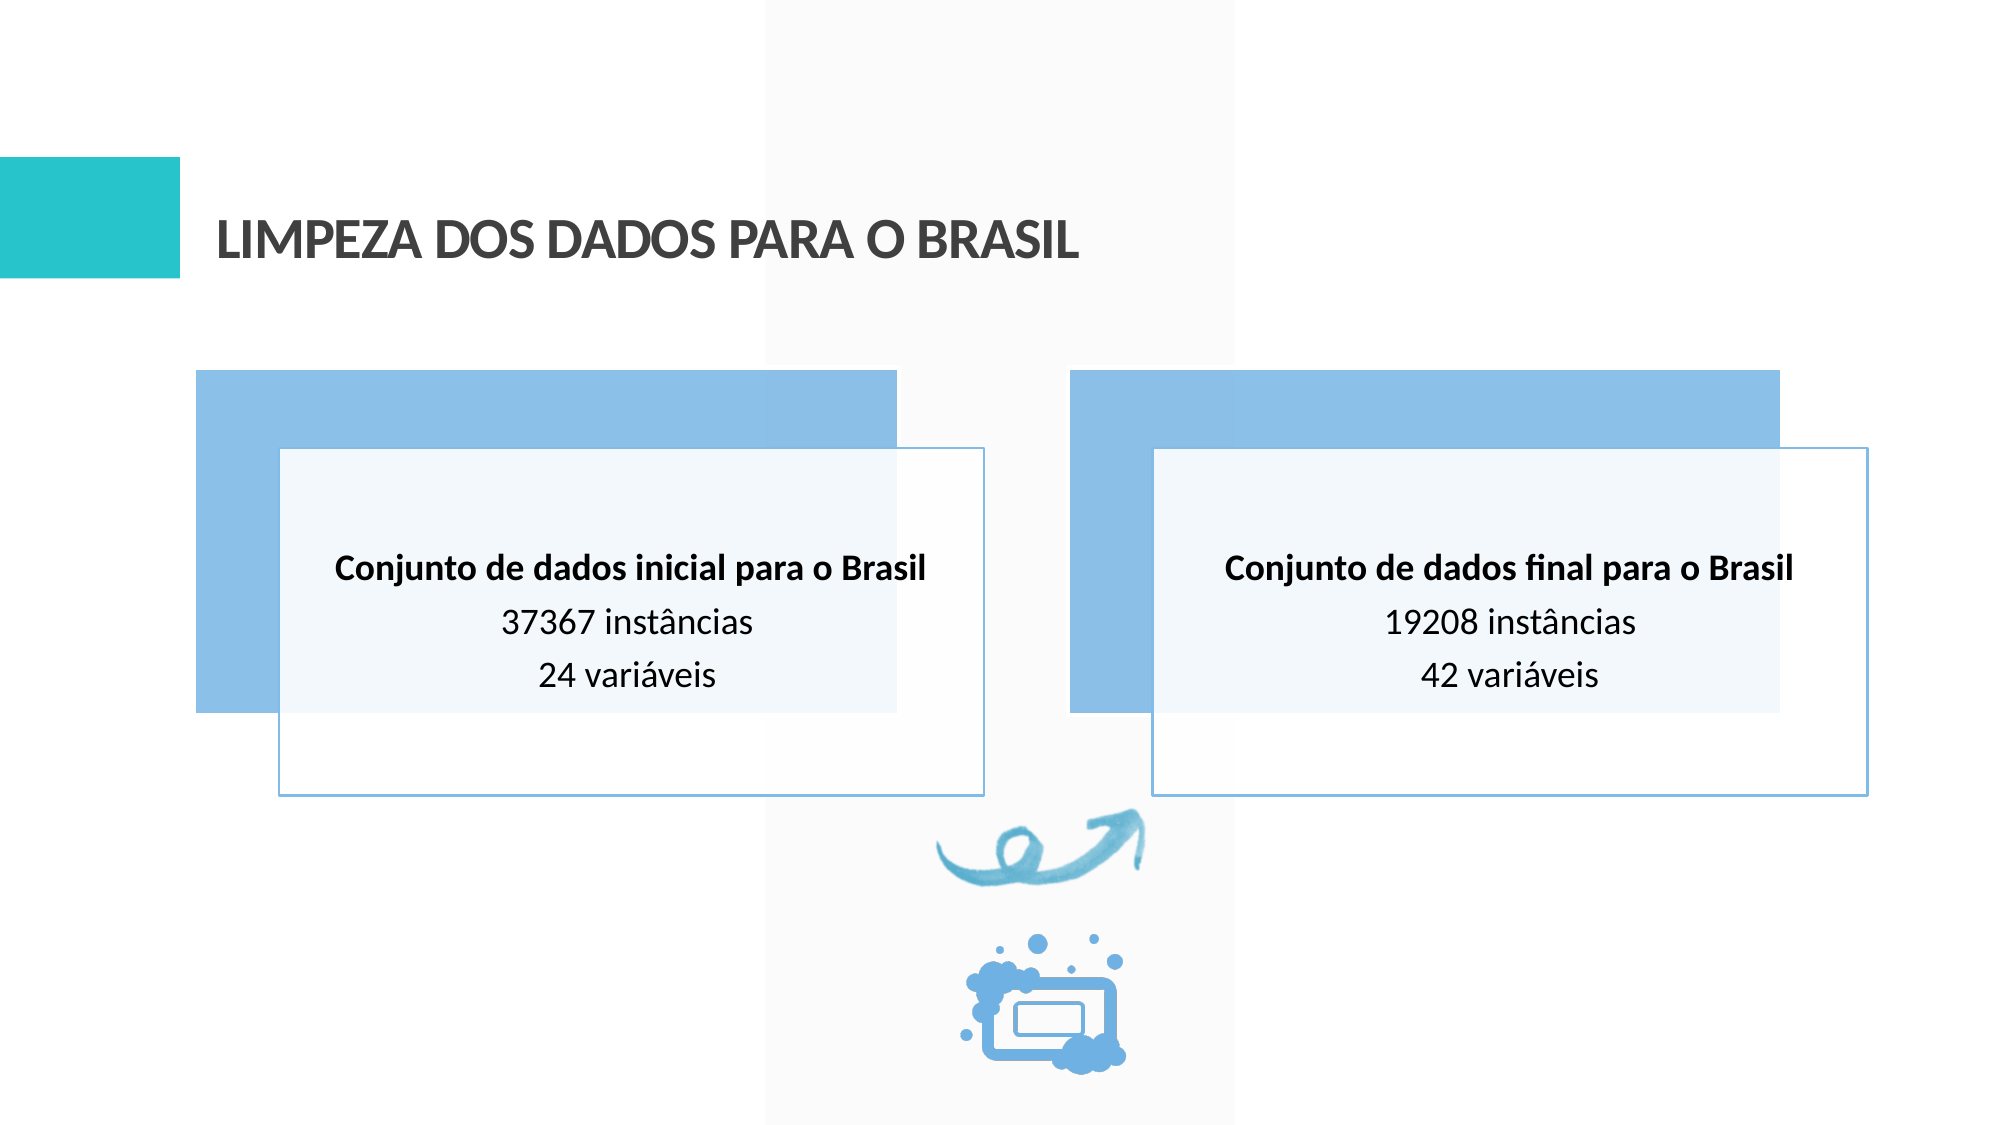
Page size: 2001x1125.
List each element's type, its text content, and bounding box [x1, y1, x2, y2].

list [278, 400, 1956, 859]
title LIMPEZA DOS DADOS PARA O BRASIL [200, 101, 1851, 278]
picture [922, 727, 1163, 1101]
